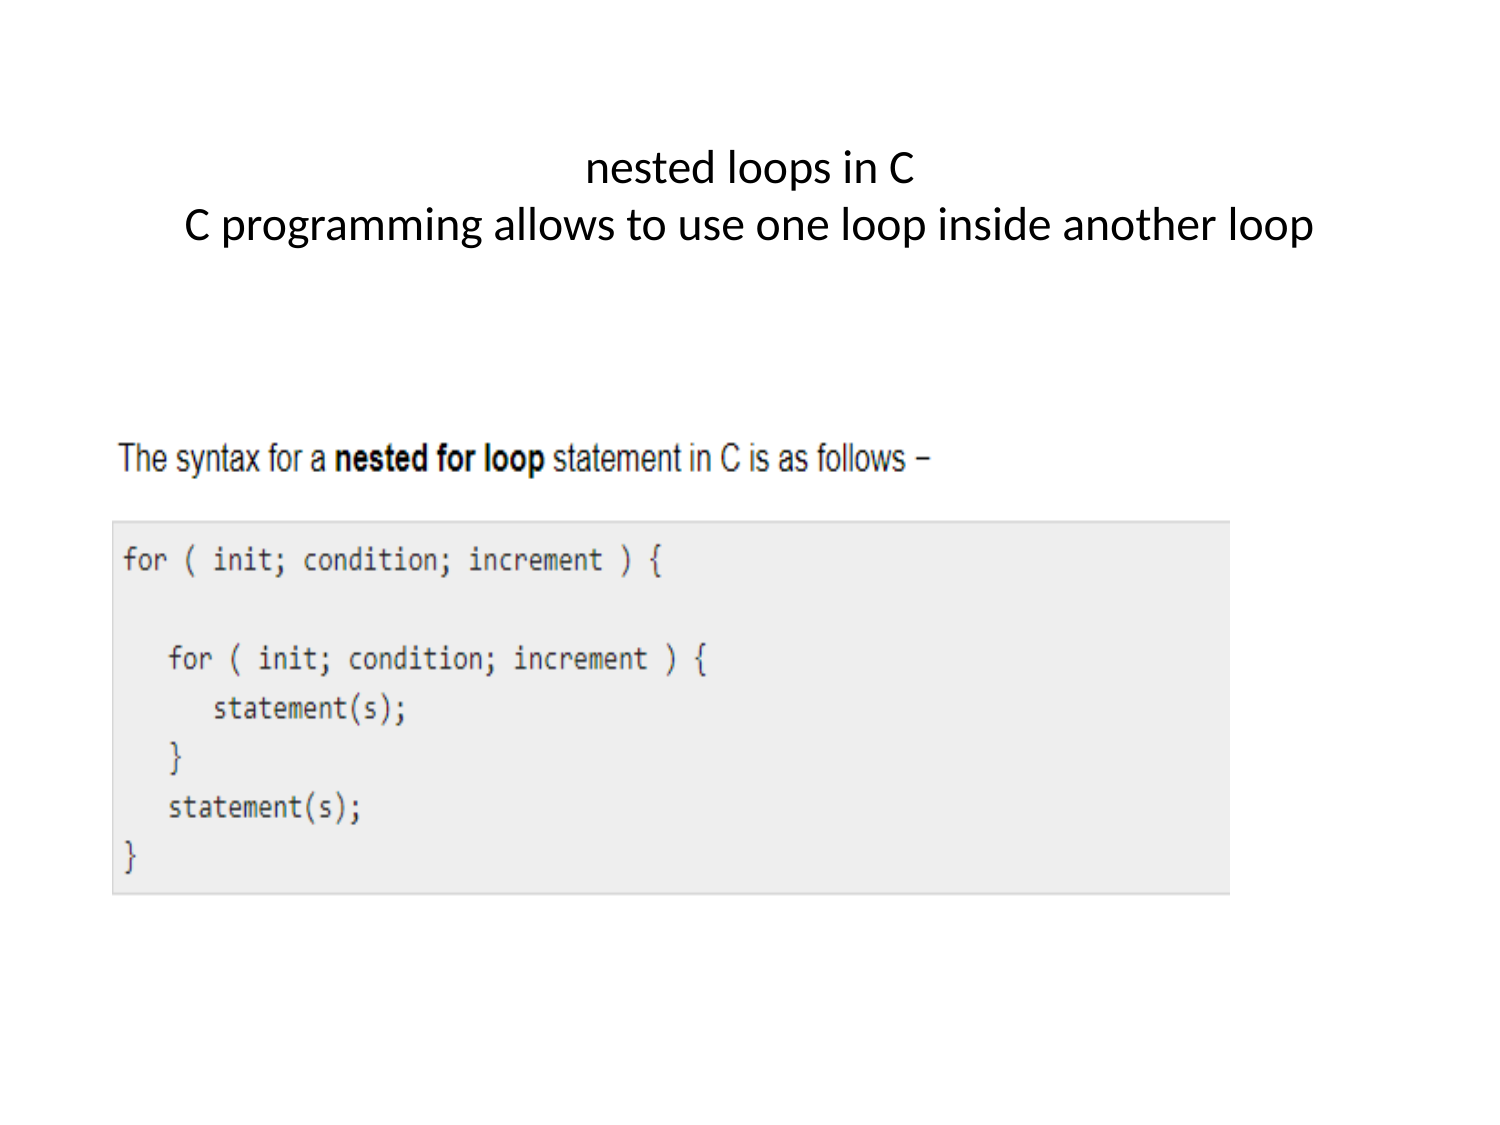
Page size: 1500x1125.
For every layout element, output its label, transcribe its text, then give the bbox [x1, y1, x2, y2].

title nested loops in C C programming allows to use one loop inside another loop [75, 125, 1425, 375]
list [112, 399, 1230, 938]
